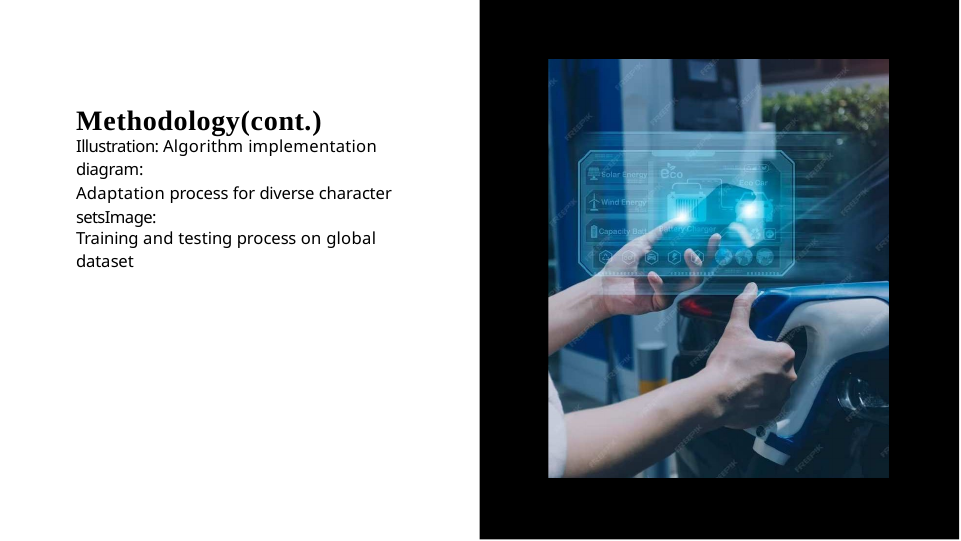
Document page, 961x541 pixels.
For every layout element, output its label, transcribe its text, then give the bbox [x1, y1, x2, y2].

title Methodology(cont.) [74, 100, 328, 131]
text_box [548, 59, 889, 478]
text_box Illustration: Algorithm implementation diagram: Adaptation process for diverse character setsImage: Training and testing process on global dataset [73, 131, 412, 271]
